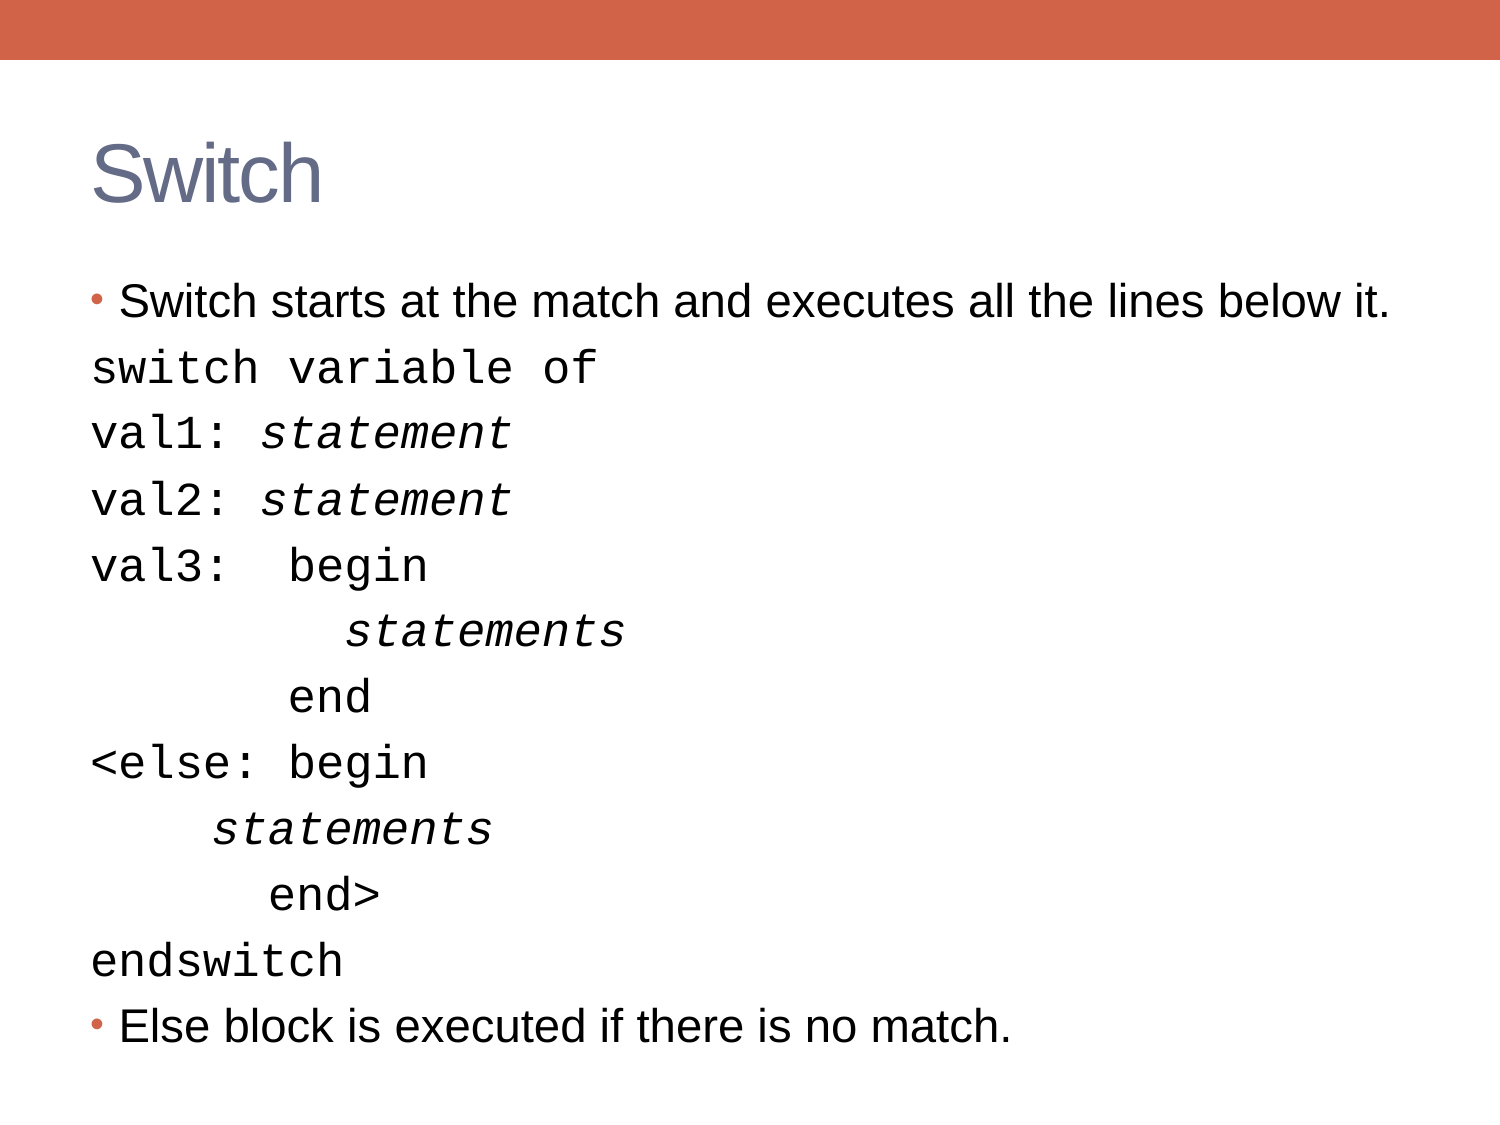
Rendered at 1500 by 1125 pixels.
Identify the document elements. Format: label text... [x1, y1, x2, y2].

title Switch [75, 87, 1425, 250]
list Switch starts at the match and executes all the lines below it. switch variable of val1: statement val2: statement val3: begin statements end <else: begin statements end> endswitch Else block is executed if there is no match. [75, 262, 1425, 1063]
